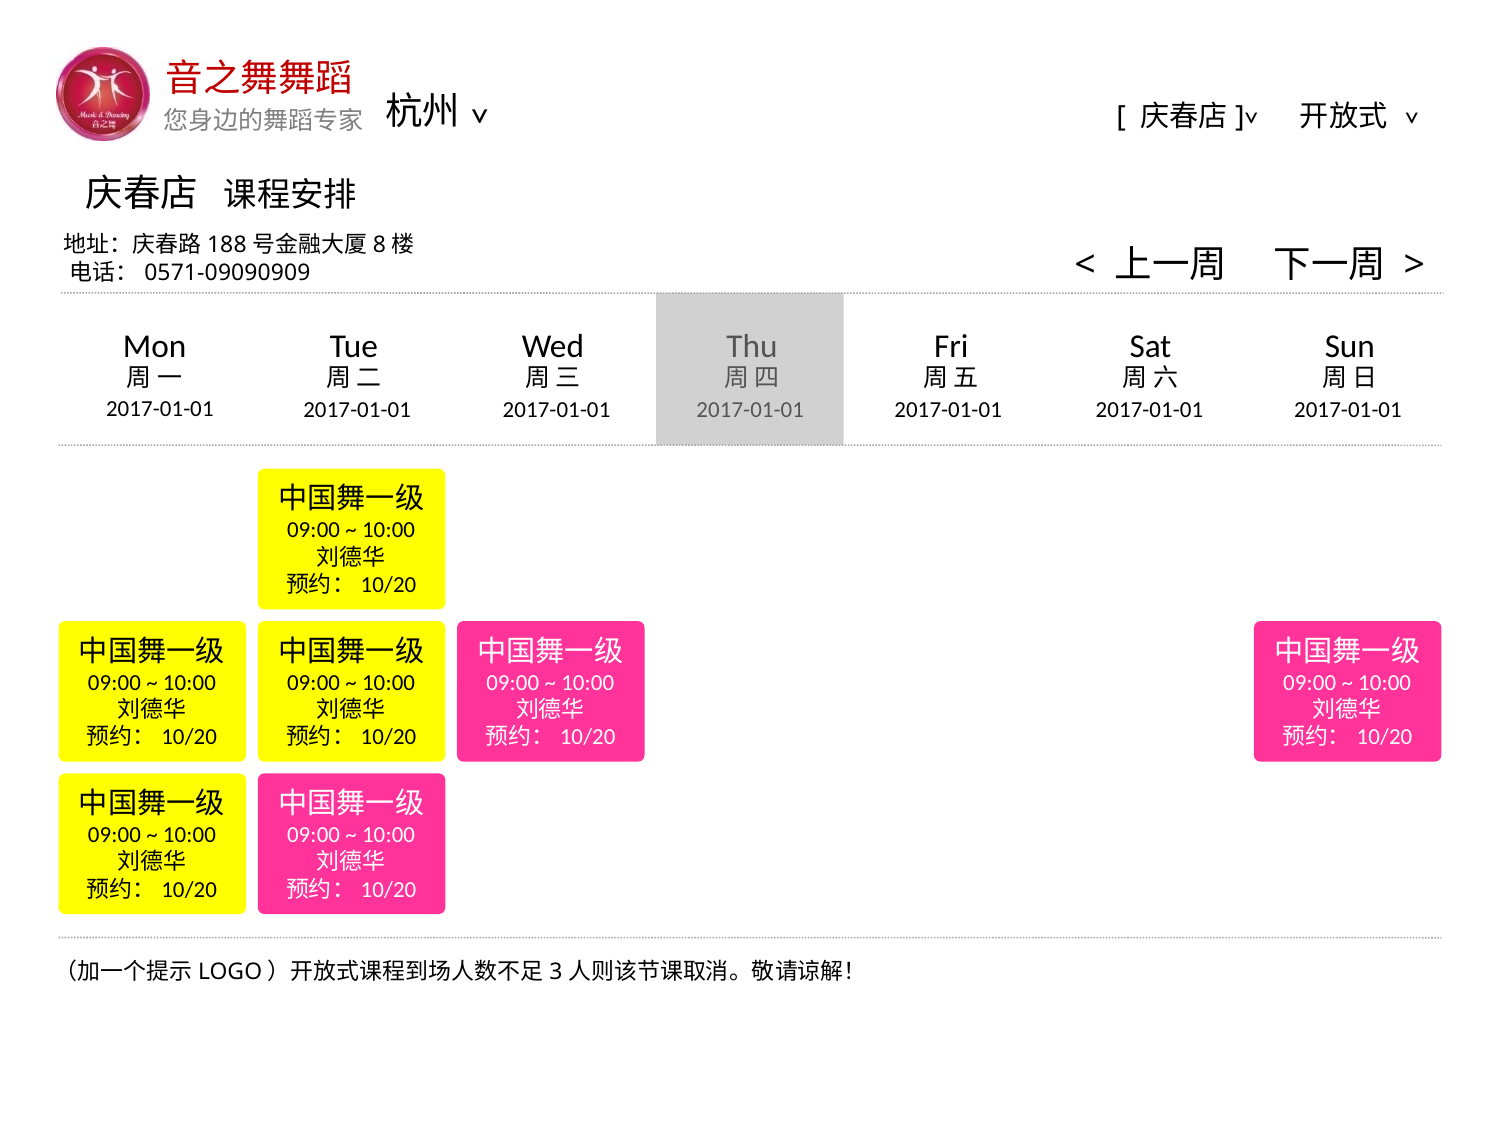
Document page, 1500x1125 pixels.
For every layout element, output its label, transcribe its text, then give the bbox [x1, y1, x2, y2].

text_box 2017-01-01 [1080, 386, 1219, 429]
text_box 2017-01-01 [487, 386, 626, 429]
text_box Sat [1114, 316, 1187, 353]
text_box [255, 771, 448, 917]
text_box > [1228, 95, 1279, 141]
picture [55, 47, 151, 141]
text_box 周 一 [111, 353, 198, 386]
text_box 周 三 [510, 353, 596, 386]
text_box 周 六 [1108, 353, 1194, 386]
text_box Wed [507, 316, 599, 371]
text_box 地址：庆春路188号金融大厦8楼 [48, 222, 456, 265]
text_box [454, 618, 647, 764]
text_box 中国舞一级 09:00 ~ 10:00 刘德华 预约：10/20 [263, 624, 440, 757]
text_box [ 庆春店] [1101, 90, 1260, 140]
text_box > [1389, 95, 1440, 141]
text_box 中国舞一级 09:00 ~ 10:00 刘德华 预约：10/20 [263, 777, 440, 910]
text_box Tue [314, 316, 393, 353]
text_box 中国舞一级 09:00 ~ 10:00 刘德华 预约：10/20 [462, 624, 639, 757]
text_box 电话：0571-09090909 [55, 250, 326, 293]
text_box 2017-01-01 [1279, 386, 1418, 429]
text_box [654, 301, 846, 443]
text_box 2017-01-01 [91, 386, 230, 429]
text_box 2017-01-01 [879, 386, 1018, 429]
text_box [255, 466, 448, 612]
text_box 中国舞一级 09:00 ~ 10:00 刘德华 预约：10/20 [64, 624, 241, 757]
text_box 中国舞一级 09:00 ~ 10:00 刘德华 预约：10/20 [263, 472, 440, 605]
text_box Fri [919, 316, 984, 353]
text_box 中国舞一级 09:00 ~ 10:00 刘德华 预约：10/20 [1259, 624, 1436, 757]
text_box Sun [1309, 316, 1390, 353]
text_box 周 二 [311, 353, 397, 386]
text_box [1251, 618, 1444, 764]
text_box Mon [108, 316, 202, 371]
text_box 开放式 [1285, 90, 1403, 140]
text_box 杭州 [370, 79, 476, 140]
text_box > [453, 91, 513, 141]
text_box [56, 618, 249, 764]
text_box [255, 618, 448, 764]
text_box [56, 771, 249, 917]
text_box 周 日 [1307, 353, 1393, 386]
text_box 下一周 > [1259, 232, 1441, 292]
text_box 中国舞一级 09:00 ~ 10:00 刘德华 预约：10/20 [64, 777, 241, 910]
text_box < 上一周 [1059, 232, 1242, 291]
text_box 您身边的舞蹈专家 [154, 97, 379, 143]
text_box （加一个提示LOGO）开放式课程到场人数不足3人则该节课取消。敬请谅解！ [39, 949, 882, 992]
text_box 2017-01-01 [288, 386, 427, 429]
text_box 庆春店 课程安排 [55, 161, 372, 222]
text_box 音之舞舞蹈 [151, 46, 369, 97]
text_box 周 五 [908, 353, 995, 386]
